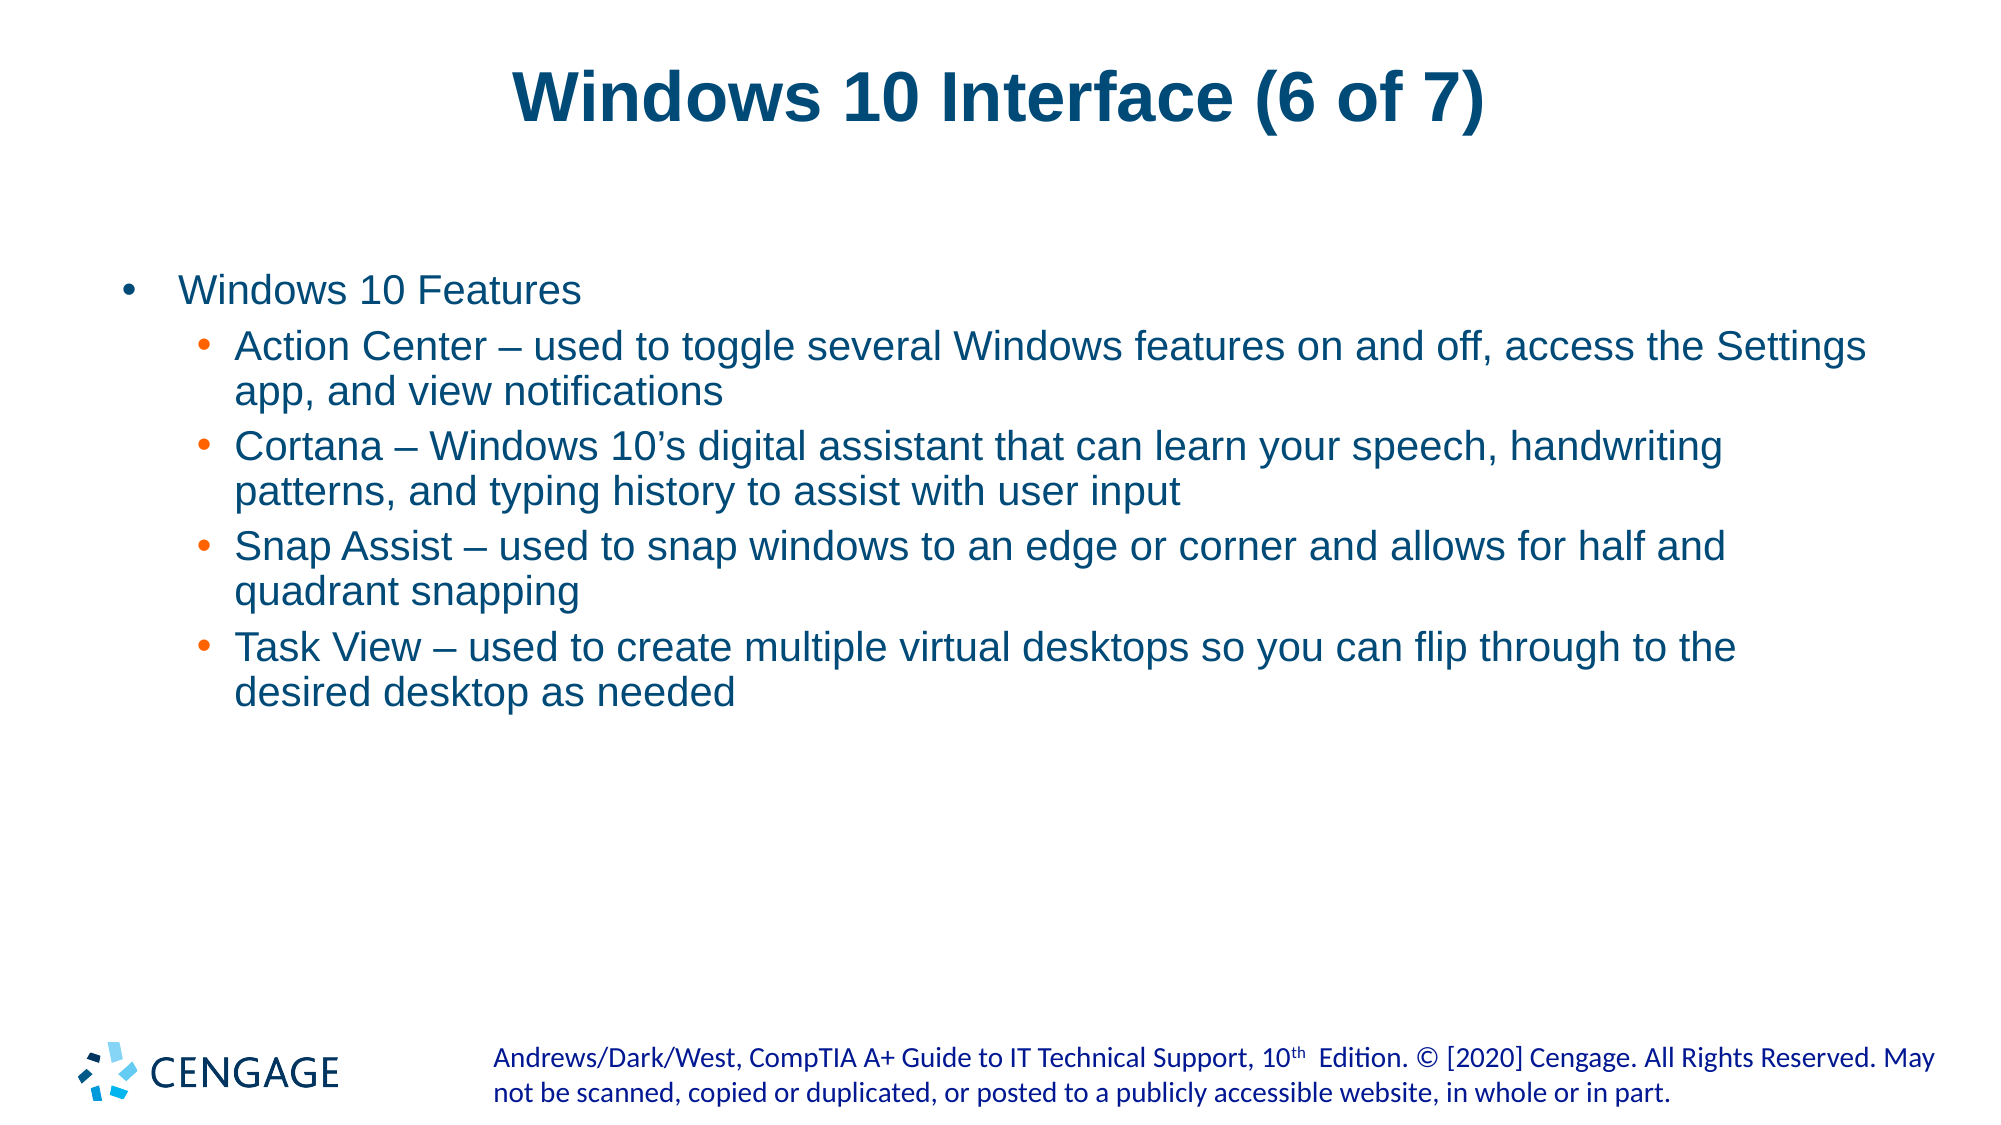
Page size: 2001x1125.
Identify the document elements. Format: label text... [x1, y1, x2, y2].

list Windows 10 Features Action Center – used to toggle several Windows features on and off, access the Settings app, and view notifications Cortana – Windows 10’s digital assistant that can learn your speech, handwriting patterns, and typing history to assist with user input Snap Assist – used to snap windows to an edge or corner and allows for half and quadrant snapping Task View – used to create multiple virtual desktops so you can flip through to the desired desktop as needed [121, 268, 1880, 990]
picture [78, 1042, 338, 1101]
title Windows 10 Interface (6 of 7) [137, 59, 1863, 171]
